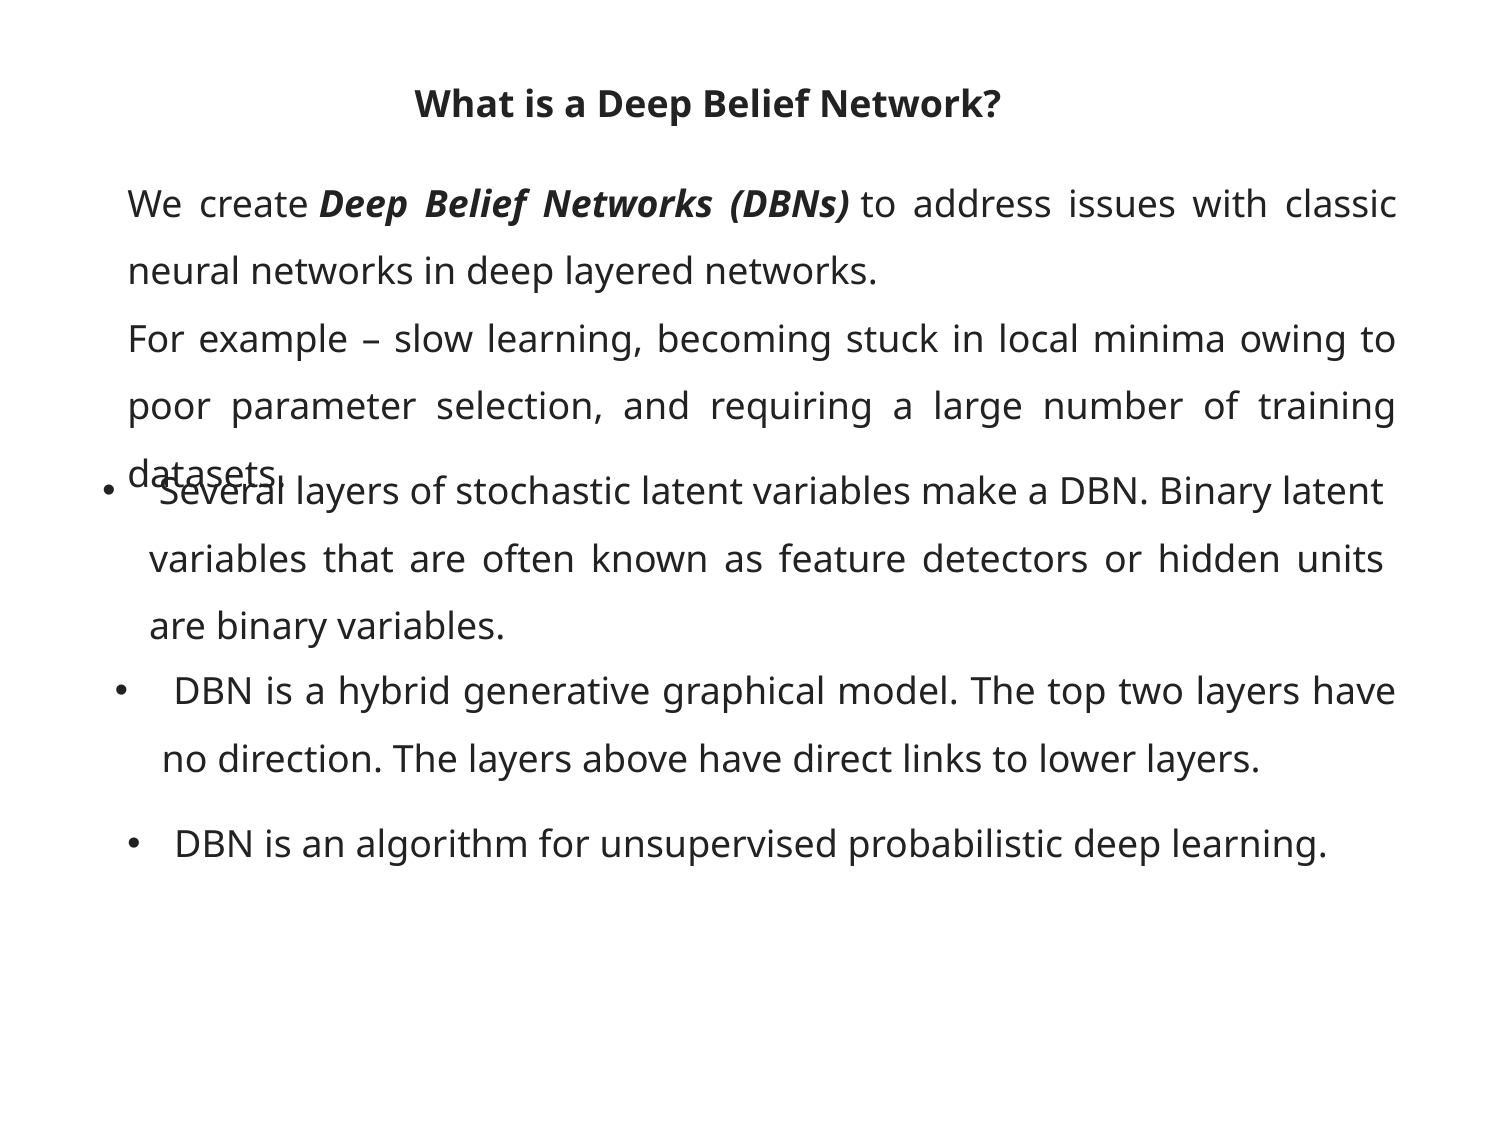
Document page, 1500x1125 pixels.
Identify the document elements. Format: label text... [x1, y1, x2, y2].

text_box Several layers of stochastic latent variables make a DBN. Binary latent variables that are often known as feature detectors or hidden units are binary variables. [87, 437, 1400, 655]
text_box DBN is an algorithm for unsupervised probabilistic deep learning. [112, 812, 1413, 873]
text_box We create Deep Belief Networks (DBNs) to address issues with classic neural networks in deep layered networks. For example – slow learning, becoming stuck in local minima owing to poor parameter selection, and requiring a large number of training datasets. [112, 149, 1413, 503]
text_box What is a Deep Belief Network? [399, 50, 1150, 133]
text_box DBN is a hybrid generative graphical model. The top two layers have no direction. The layers above have direct links to lower layers. [99, 637, 1413, 788]
